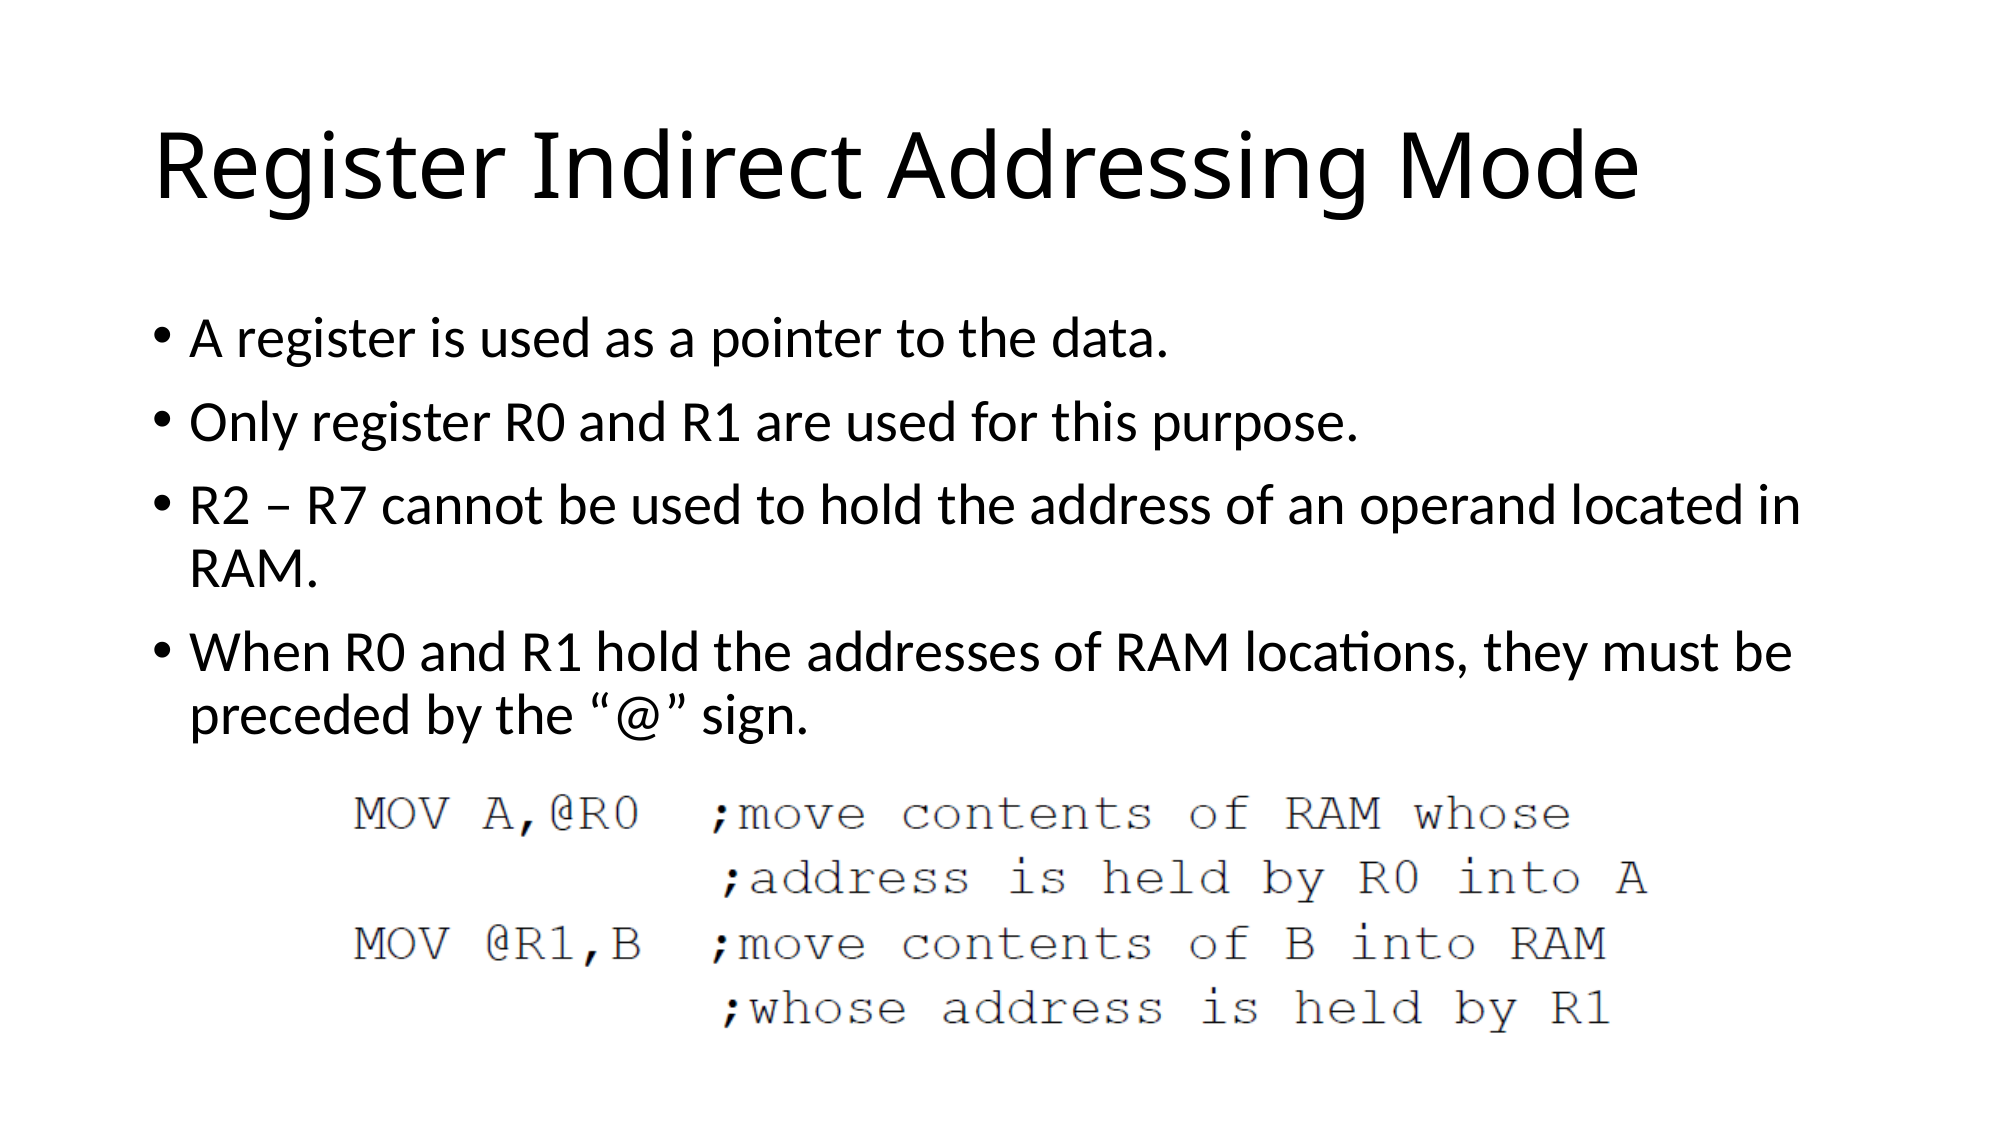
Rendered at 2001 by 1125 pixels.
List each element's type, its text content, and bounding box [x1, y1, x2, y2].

title Register Indirect Addressing Mode [137, 59, 1863, 278]
picture [334, 771, 1666, 1036]
list A register is used as a pointer to the data. Only register R0 and R1 are used for this purpose. R2 – R7 cannot be used to hold the address of an operand located in RAM. When R0 and R1 hold the addresses of RAM locations, they must be preceded by the “@” sign. [137, 299, 1863, 1014]
